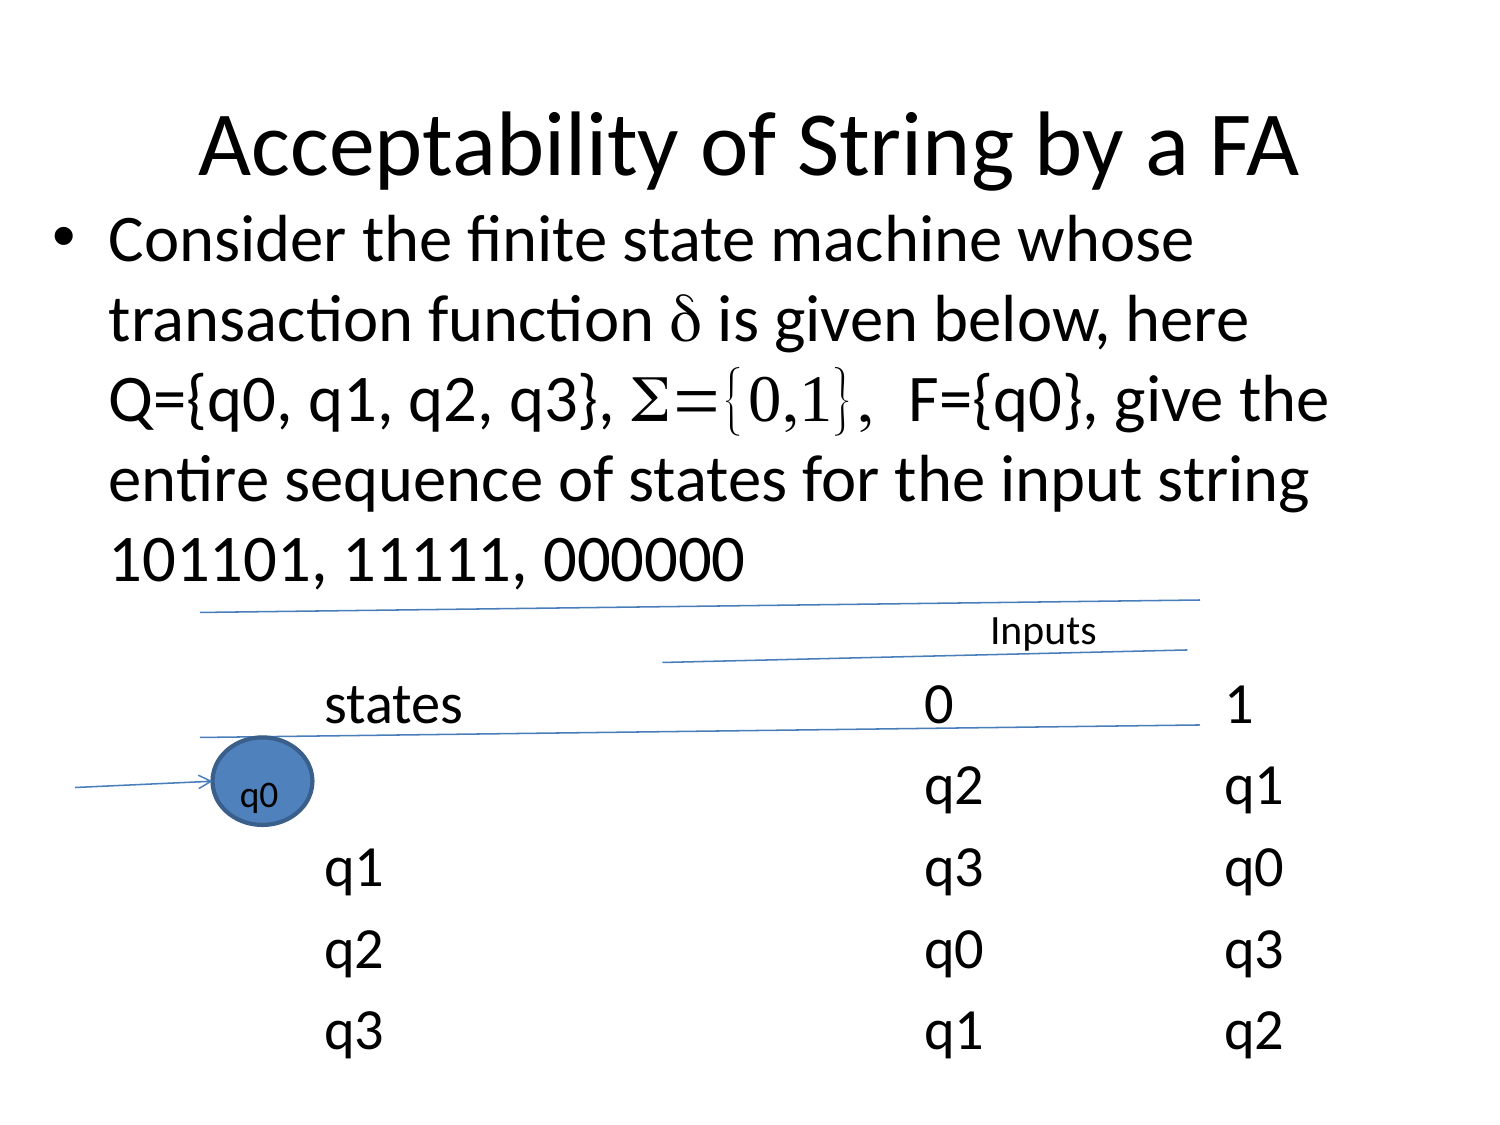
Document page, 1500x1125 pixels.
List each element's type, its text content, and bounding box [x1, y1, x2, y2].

text_box [210, 747, 310, 814]
title Acceptability of String by a FA [75, 45, 1425, 187]
text_box [241, 823, 284, 828]
list Consider the finite state machine whose transaction function d is given below, here Q={q0, q1, q2, q3}, S={0,1}, F={q0}, give the entire sequence of states for the input string 101101, 11111, 000000 Inputs states 0 1 q2 q1 q1 q3 q0 q2 q0 q3 q3 q1 q2 [37, 187, 1463, 1125]
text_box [662, 649, 1188, 663]
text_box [199, 724, 1201, 738]
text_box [199, 599, 1201, 613]
text_box q0 [225, 762, 325, 823]
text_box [74, 780, 213, 788]
